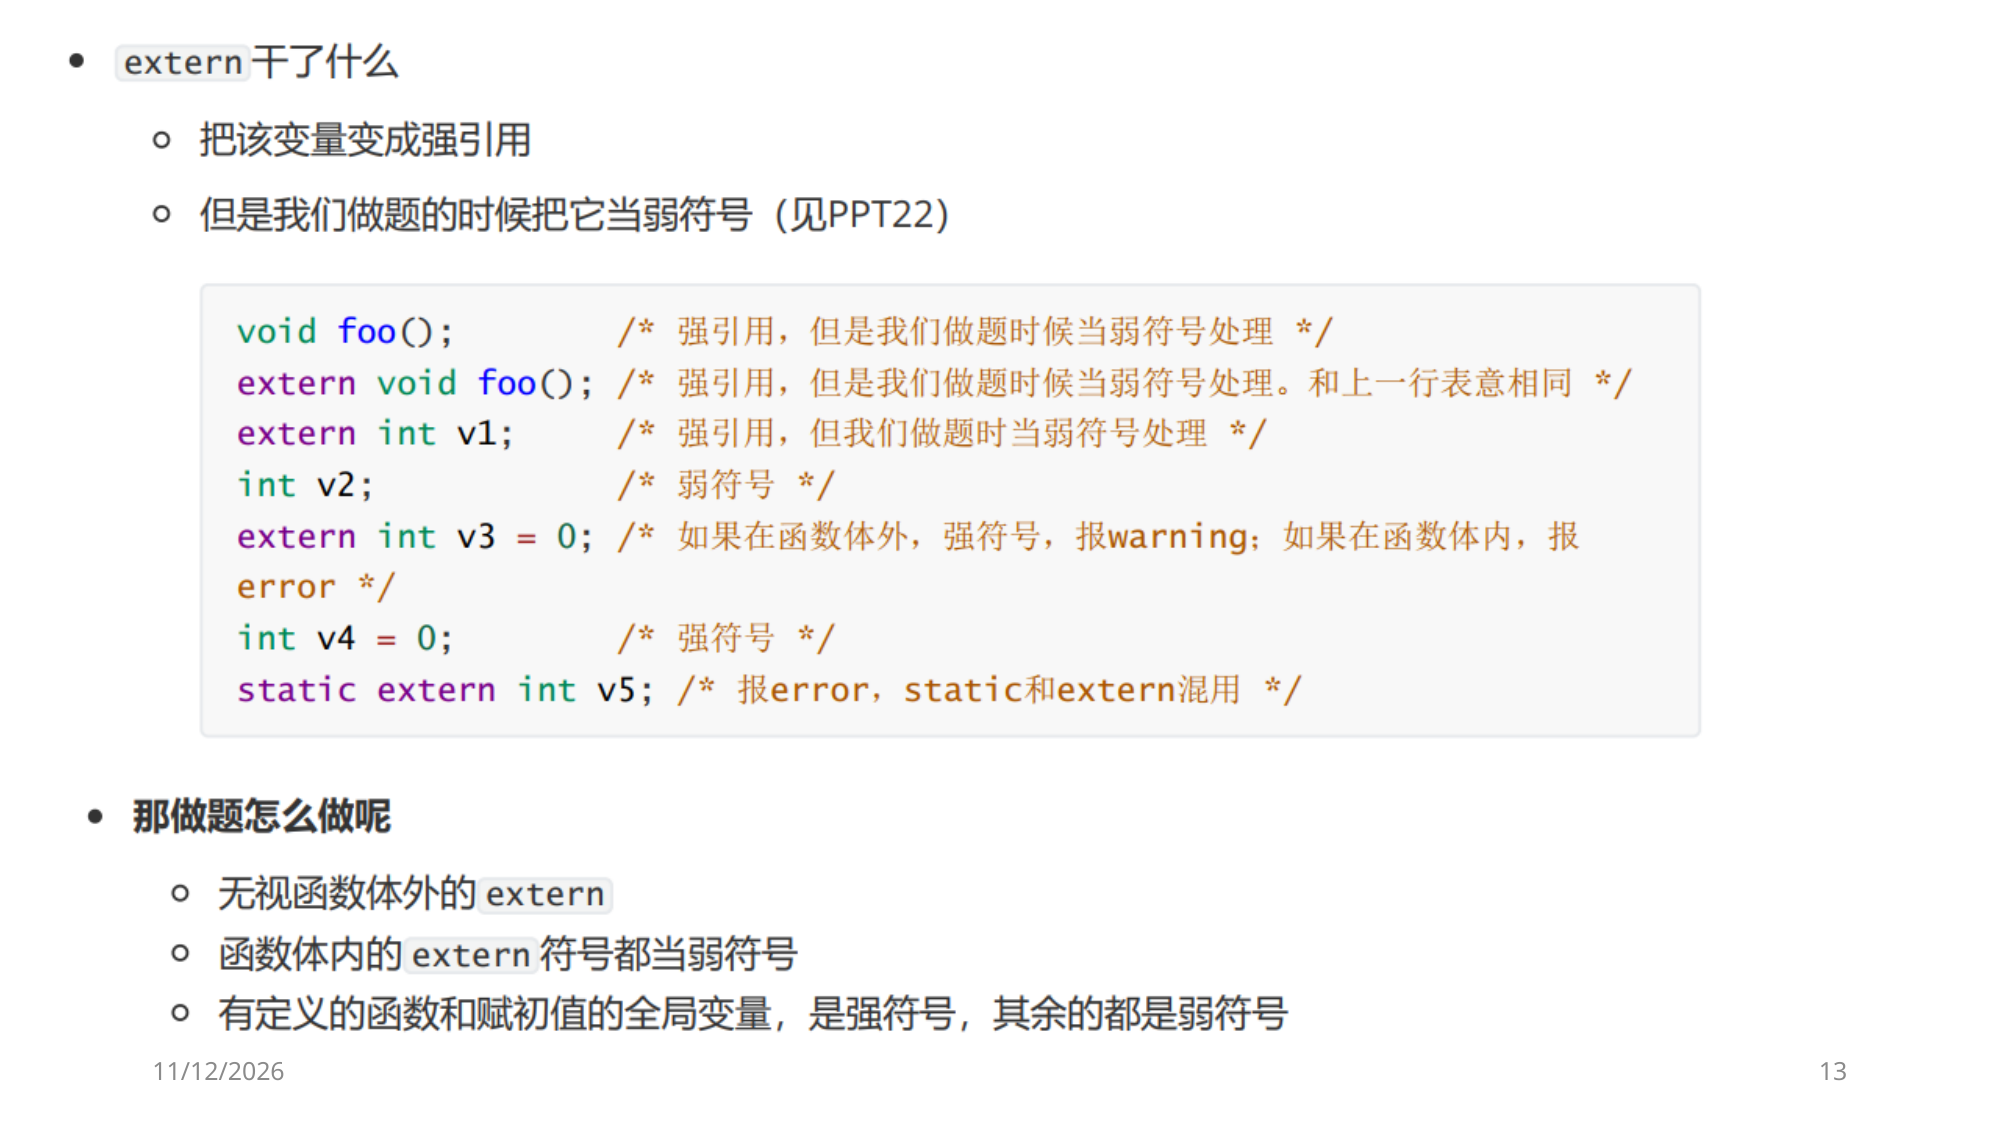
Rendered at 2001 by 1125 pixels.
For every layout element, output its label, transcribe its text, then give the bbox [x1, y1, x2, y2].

picture [33, 38, 1742, 742]
picture [76, 777, 1381, 1056]
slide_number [137, 1056, 588, 1103]
slide_number 13 [1412, 1042, 1863, 1103]
